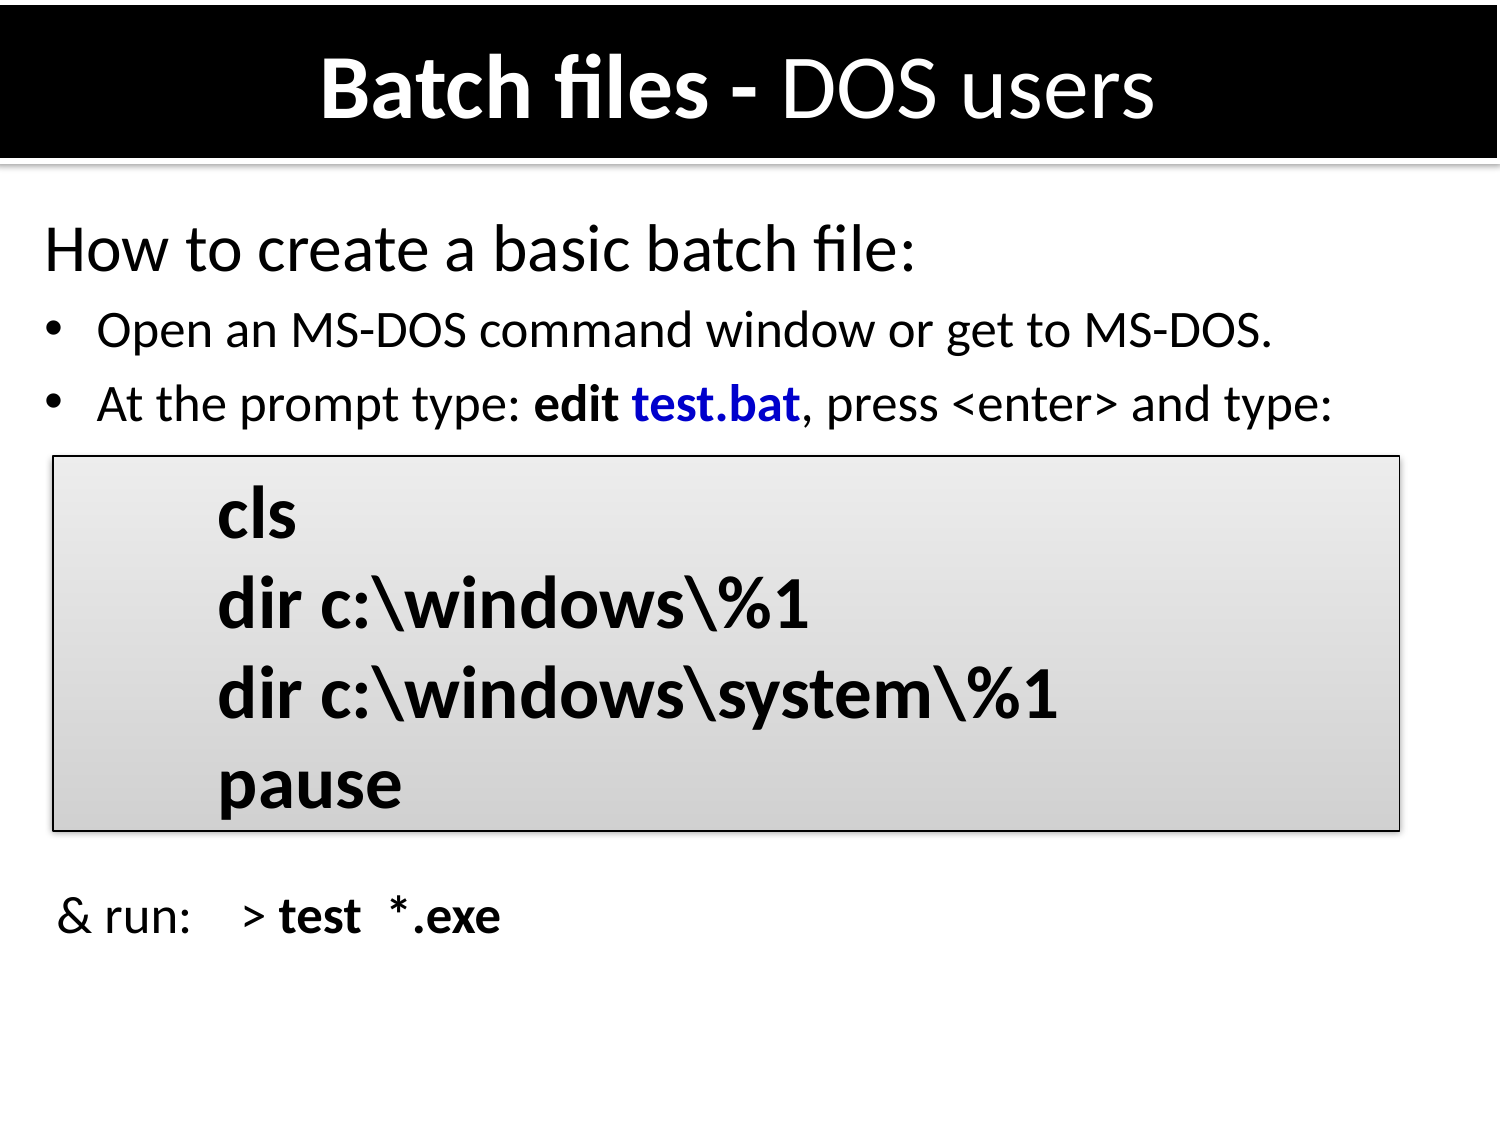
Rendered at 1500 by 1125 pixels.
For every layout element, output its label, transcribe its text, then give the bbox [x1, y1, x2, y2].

text_box cls dir c:\windows\%1 dir c:\windows\system\%1 pause [52, 455, 1400, 832]
title Batch files - DOS users [0, 0, 1500, 164]
list How to create a basic batch file: Open an MS-DOS command window or get to MS-DOS. At the prompt type: edit test.bat, press <enter> and type: cls dir c:\windows dir c:\windows\system pause & run: > test *.exe [29, 196, 1459, 1024]
